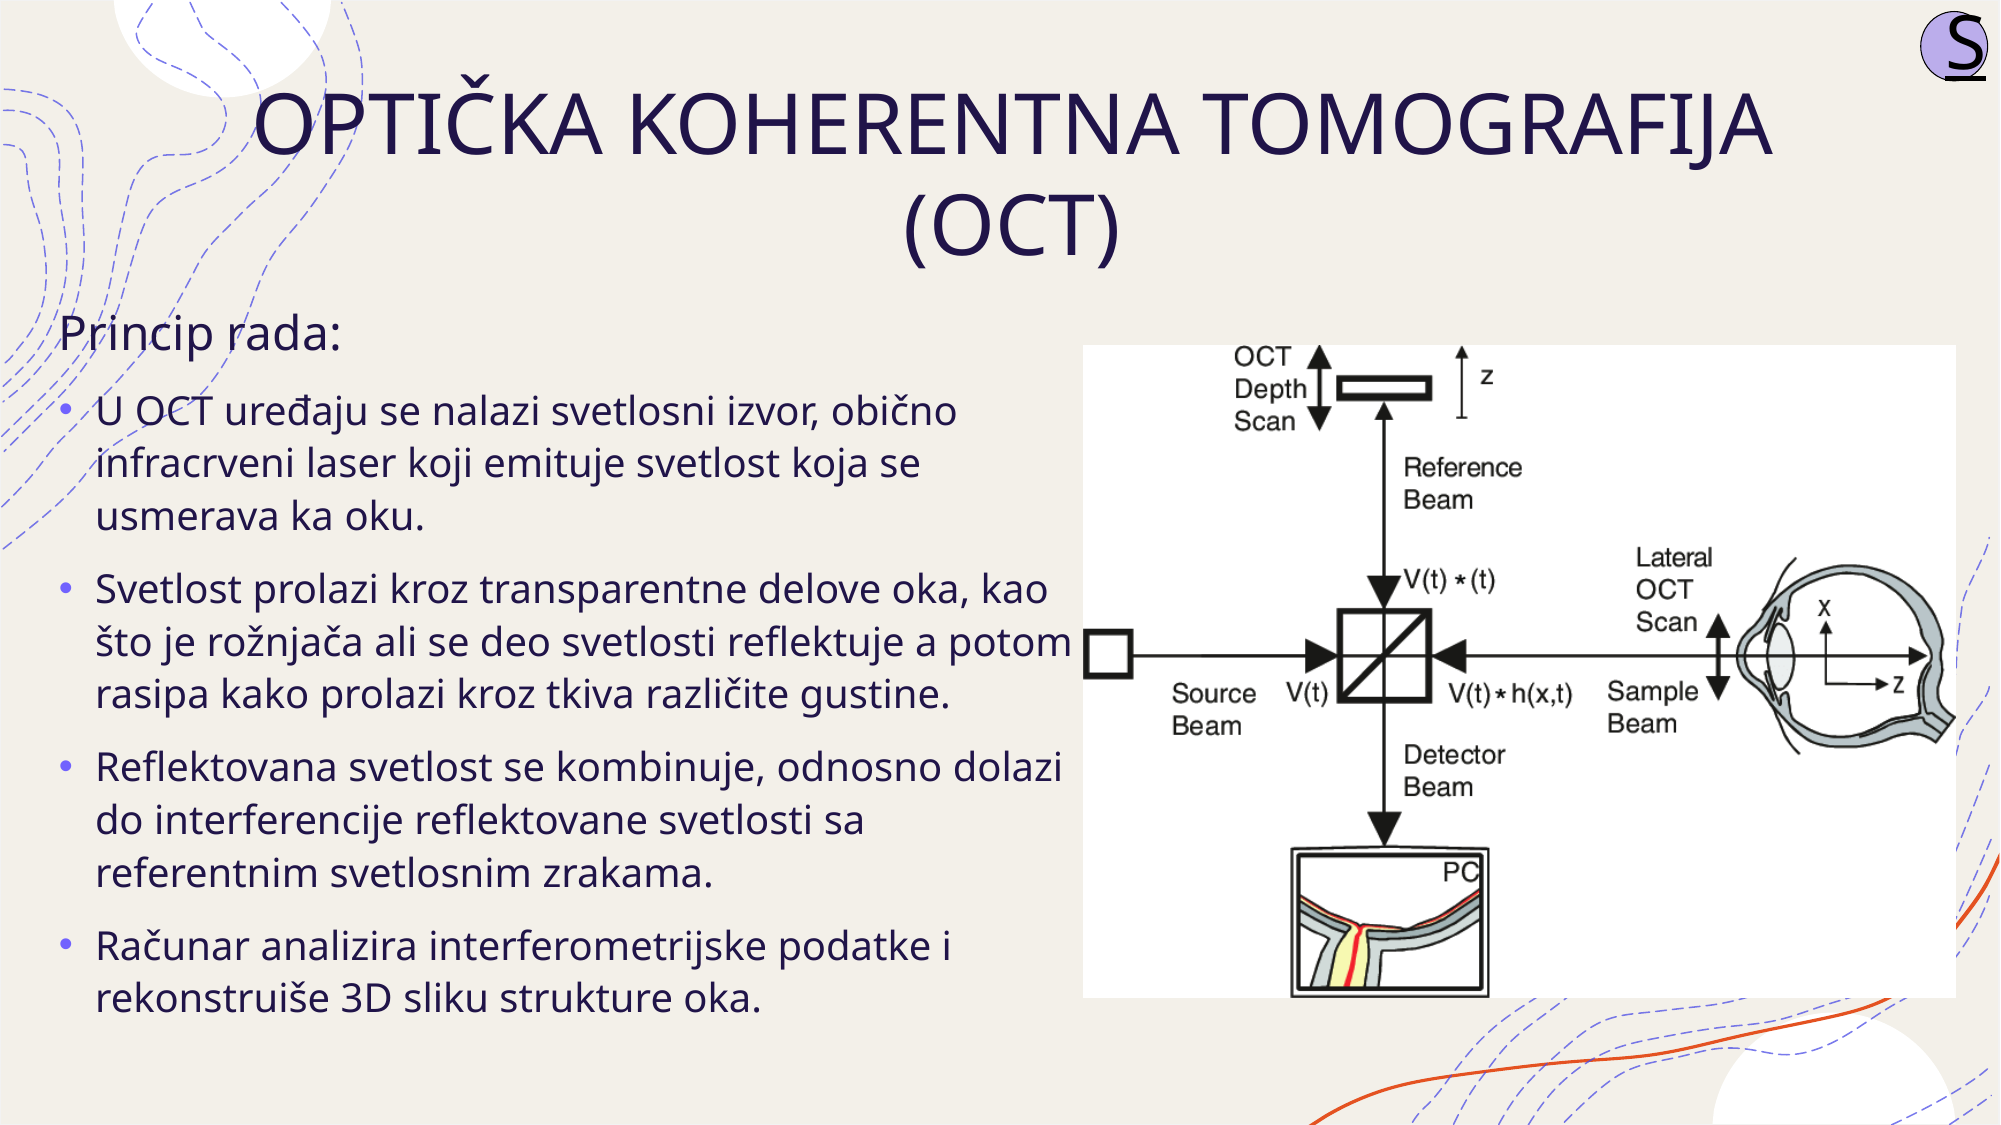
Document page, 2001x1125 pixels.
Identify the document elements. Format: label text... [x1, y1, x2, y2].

picture [1083, 345, 1956, 998]
text_box S [1920, 10, 1989, 82]
list Princip rada: U OCT uređaju se nalazi svetlosni izvor, obično infracrveni laser koji emituje svetlost koja se usmerava ka oku. Svetlost prolazi kroz transparentne delove oka, kao što je rožnjača ali se deo svetlosti reflektuje a potom rasipa kako prolazi kroz tkiva različite gustine. Reflektovana svetlost se kombinuje, odnosno dolazi do interferencije reflektovane svetlosti sa referentnim svetlosnim zrakama. Računar analizira interferometrijske podatke i rekonstruiše 3D sliku strukture oka. [44, 221, 1101, 1063]
text_box OPTIČKA KOHERENTNA TOMOGRAFIJA (OCT) [149, 62, 1875, 280]
